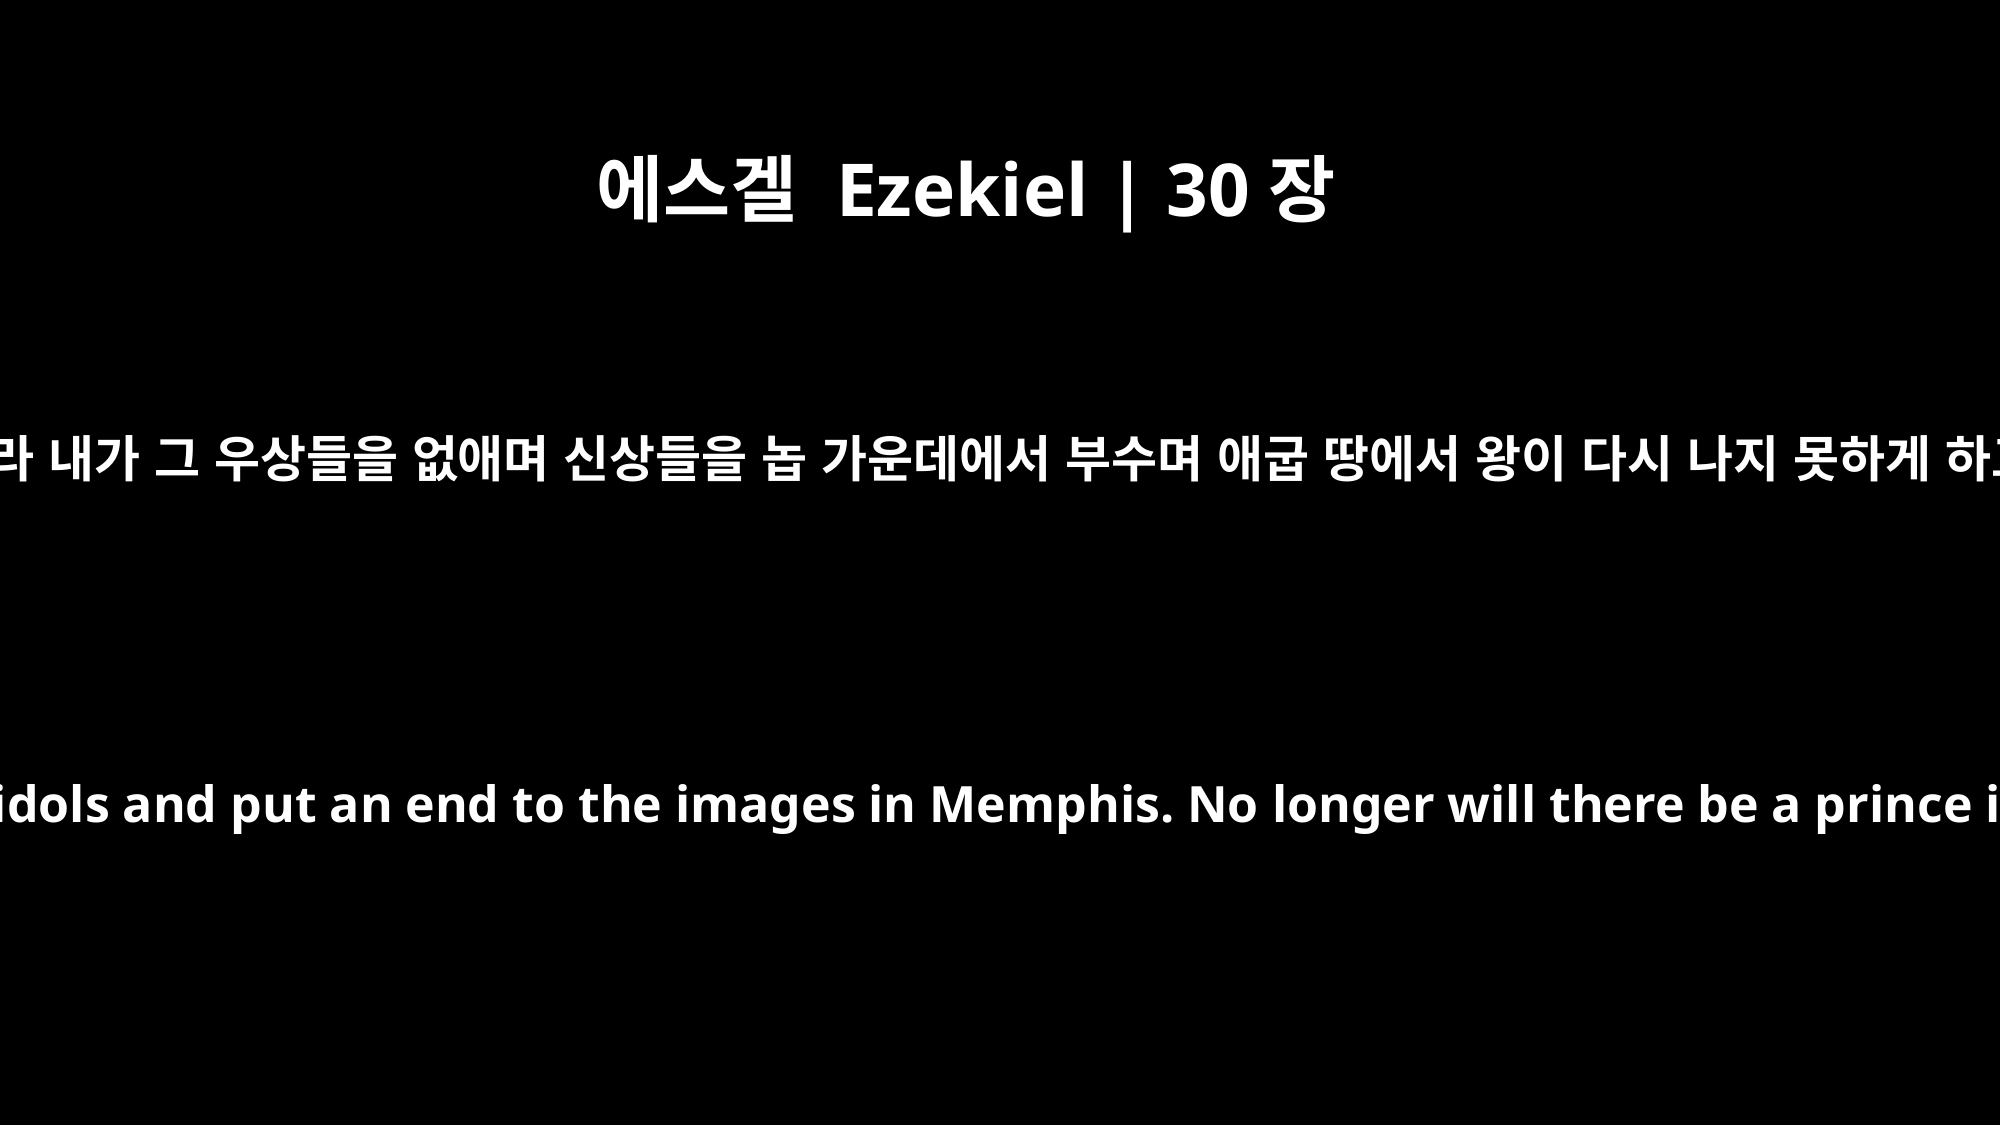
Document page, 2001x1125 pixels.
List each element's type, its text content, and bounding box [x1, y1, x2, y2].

text_box 에스겔 Ezekiel | 30장 [581, 136, 1351, 239]
text_box "`This is what the Sovereign LORD says: "`I will destroy the idols and put an end to the images in Memphis. No longer will there be a prince in Egypt, and I will spread fear throughout the land. [0, 764, 2000, 840]
text_box 13 주 여호와께서 이같이 말씀하셨느니라 내가 그 우상들을 없애며 신상들을 놉 가운데에서 부수며 애굽 땅에서 왕이 다시 나지 못하게 하고 그 땅에 두려움이 있게 하리라 [0, 359, 2000, 495]
